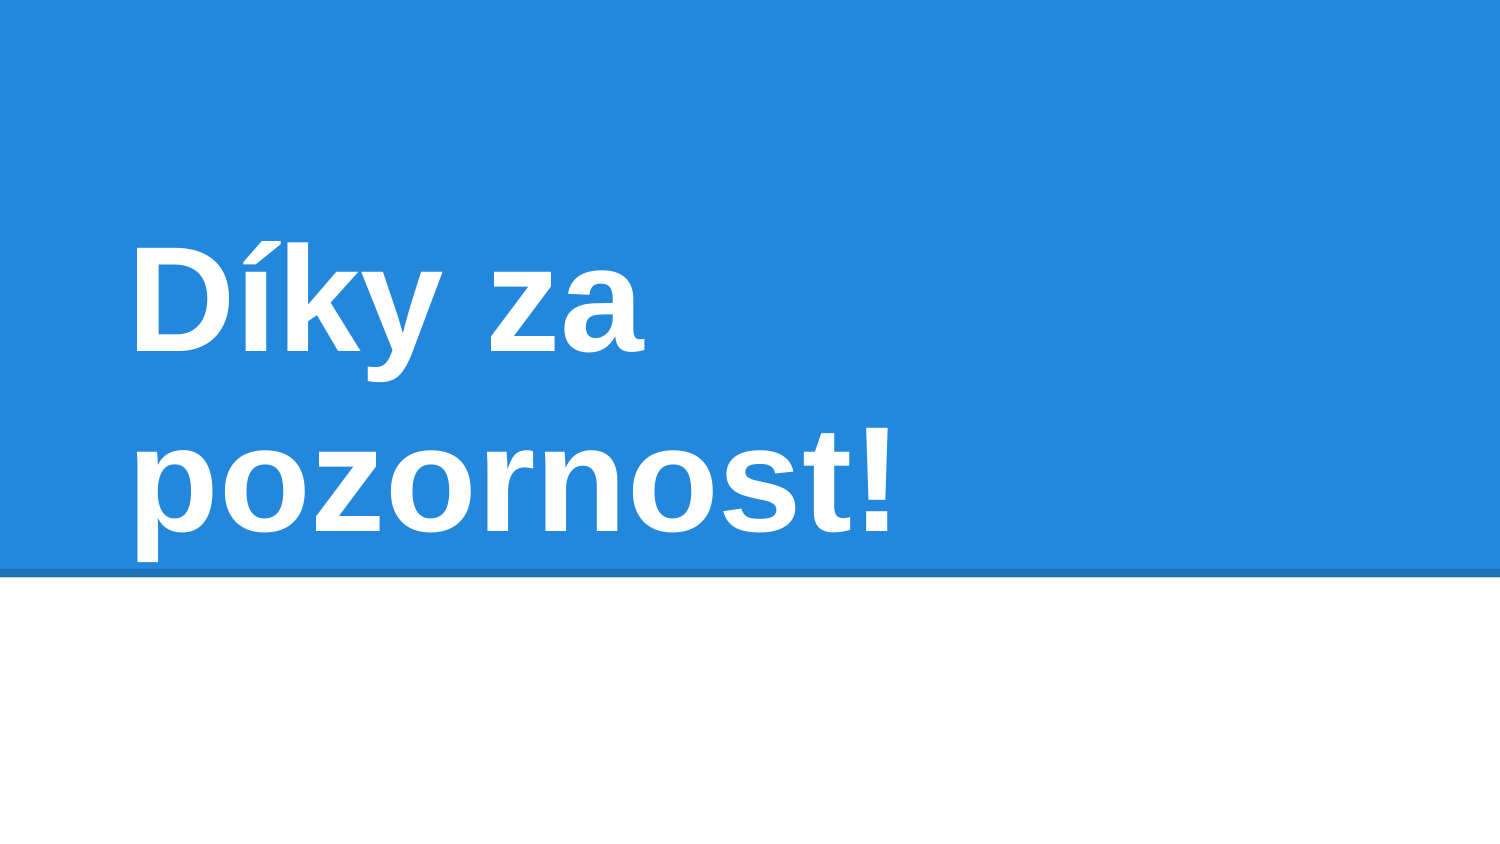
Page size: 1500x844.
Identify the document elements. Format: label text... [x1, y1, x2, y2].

title Díky za pozornost! [112, 306, 1388, 577]
